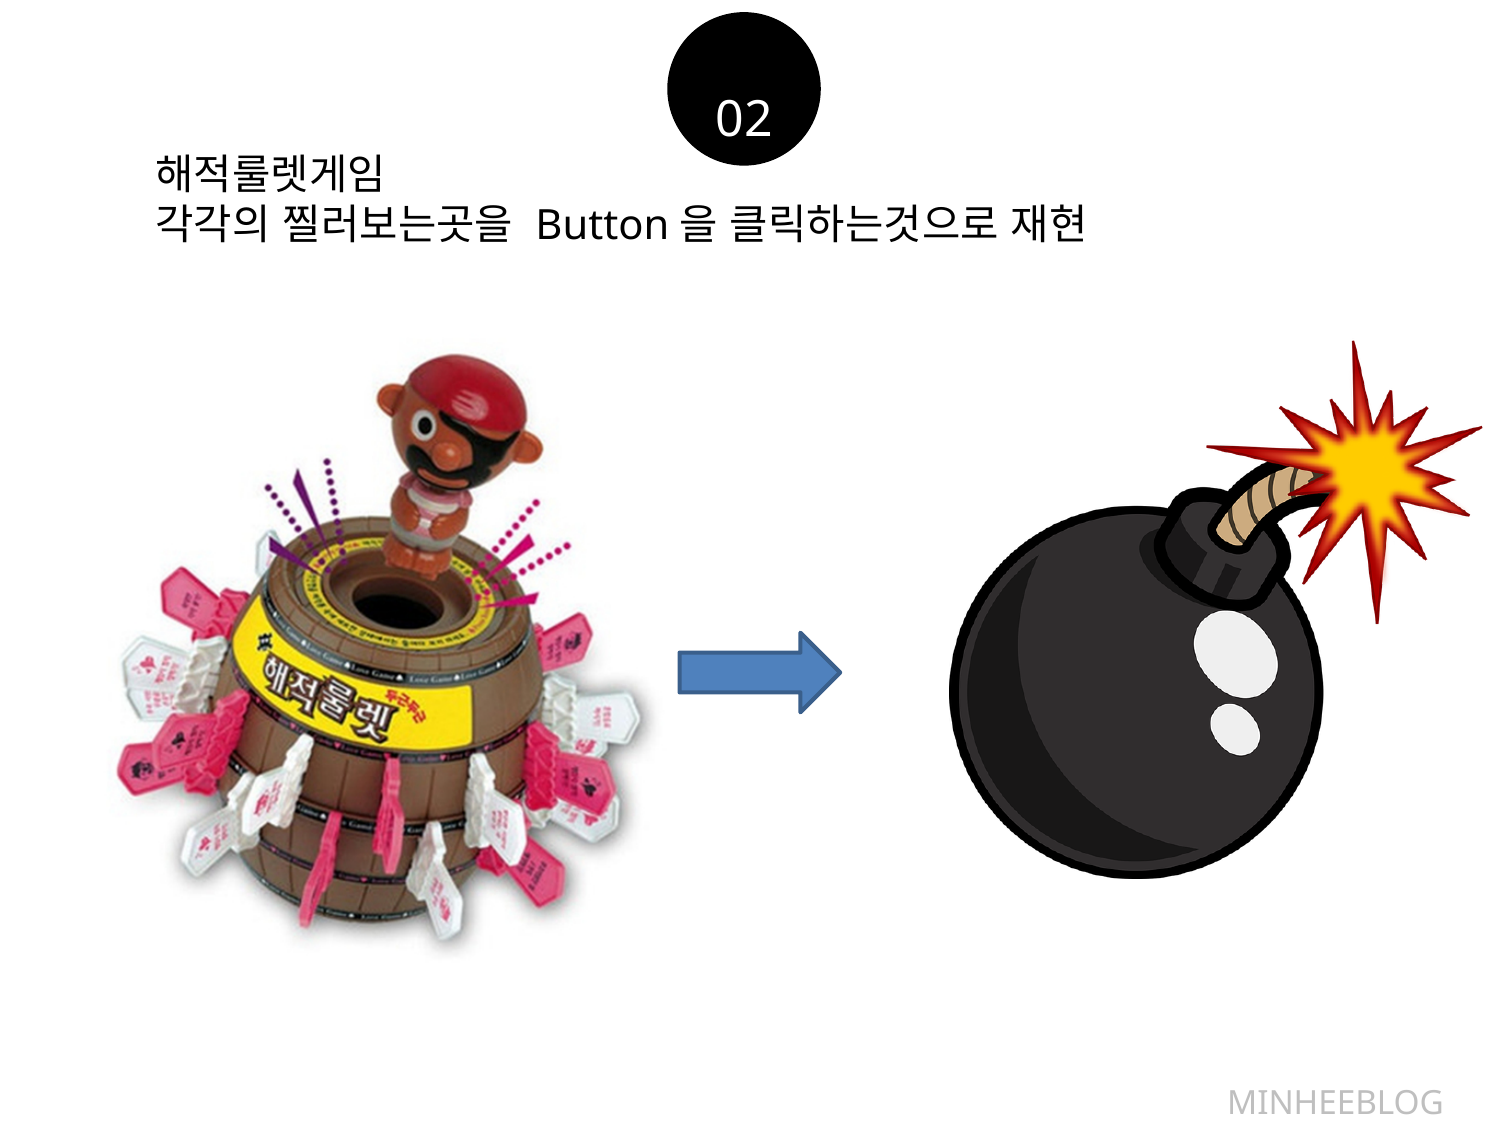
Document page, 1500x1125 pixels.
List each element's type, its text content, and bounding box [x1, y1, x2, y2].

text_box 02 [655, 78, 833, 140]
text_box MINHEEBLOG [1175, 1073, 1459, 1125]
text_box 해적룰렛게임 각각의 찔러보는곳을 Button을 클릭하는것으로 재현 [140, 140, 1184, 256]
picture [58, 316, 716, 973]
picture [948, 316, 1500, 880]
text_box [665, 10, 823, 78]
text_box [721, 630, 843, 715]
